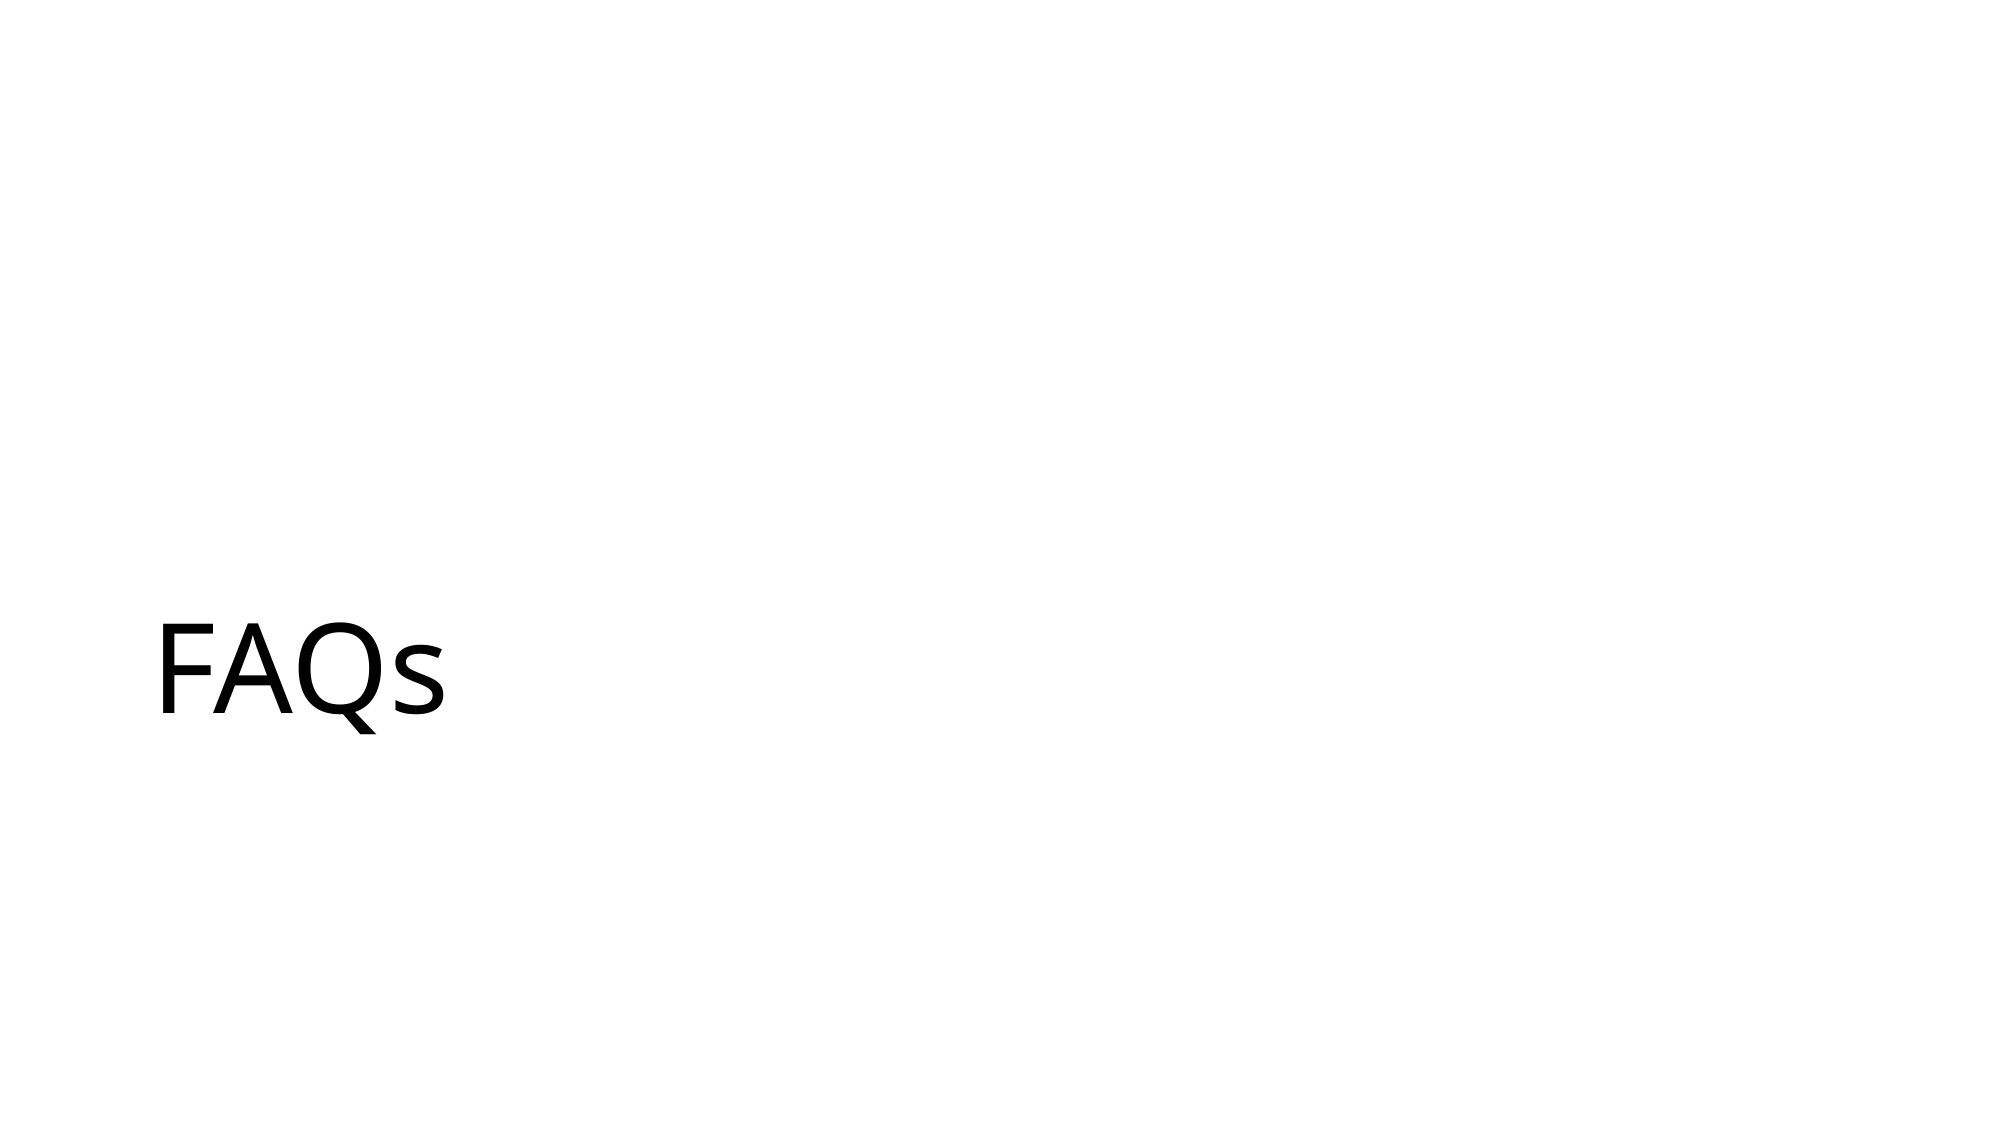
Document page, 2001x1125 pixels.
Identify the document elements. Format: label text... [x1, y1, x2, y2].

title FAQs [136, 280, 1862, 749]
